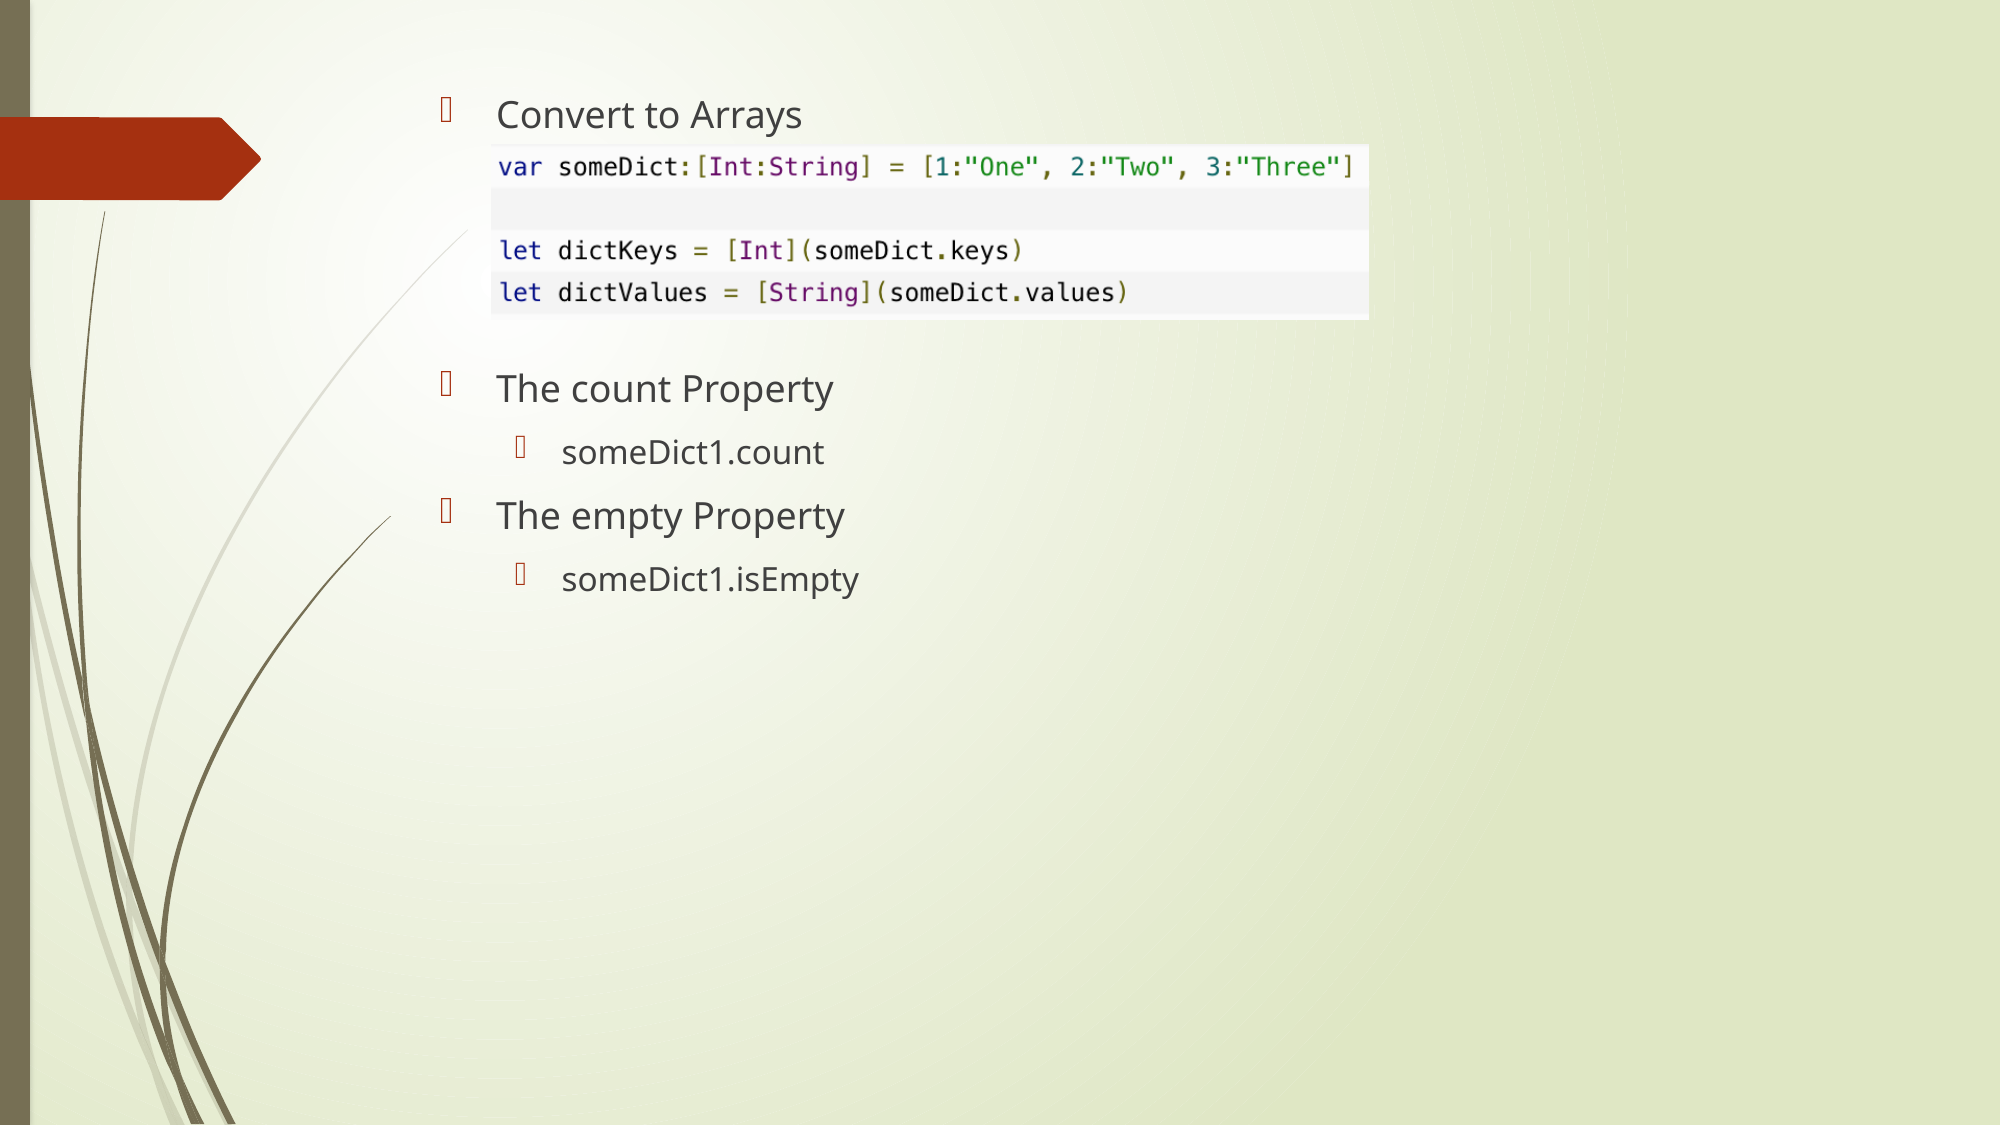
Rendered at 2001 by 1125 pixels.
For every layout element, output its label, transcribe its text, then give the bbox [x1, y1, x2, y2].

list Convert to Arrays The count Property someDict1.count The empty Property someDict1.isEmpty [424, 83, 1888, 1024]
picture [490, 144, 1369, 320]
